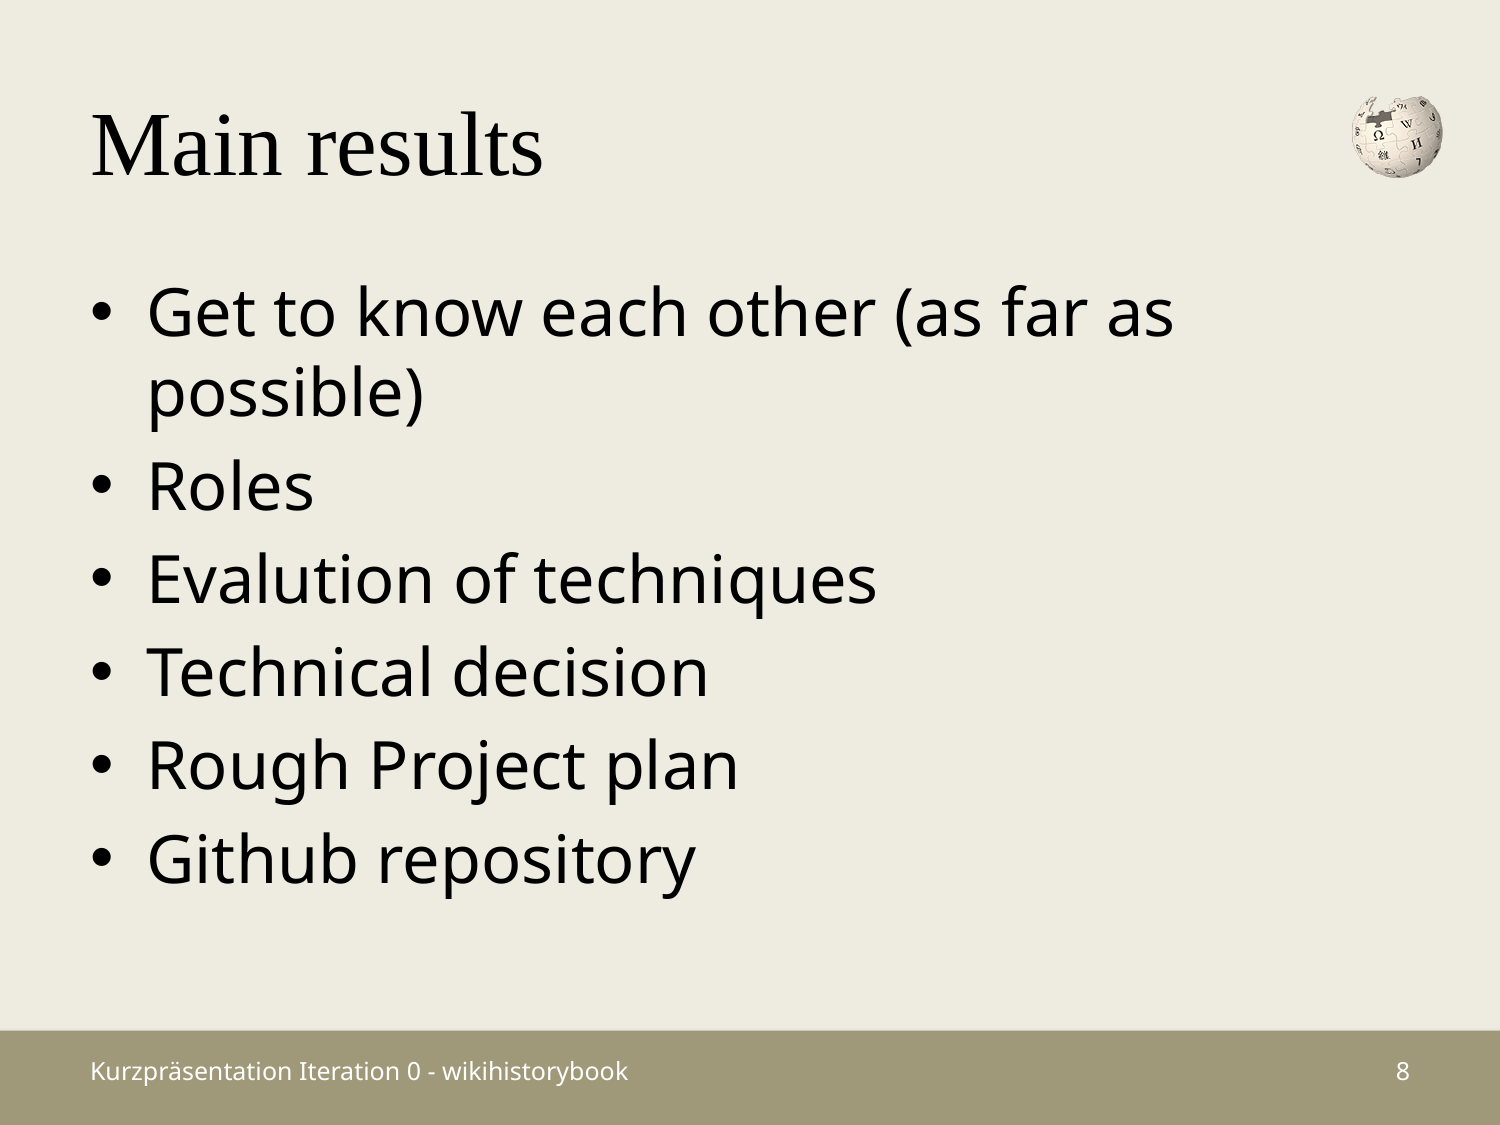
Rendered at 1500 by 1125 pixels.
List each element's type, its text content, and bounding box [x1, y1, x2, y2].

title Main results [75, 45, 1319, 233]
picture [1337, 82, 1457, 182]
list Get to know each other (as far as possible) Roles Evalution of techniques Technical decision Rough Project plan Github repository [75, 262, 1425, 1005]
footer Kurzpräsentation Iteration 0 - wikihistorybook [75, 1042, 988, 1103]
slide_number 7 [1074, 1042, 1425, 1103]
